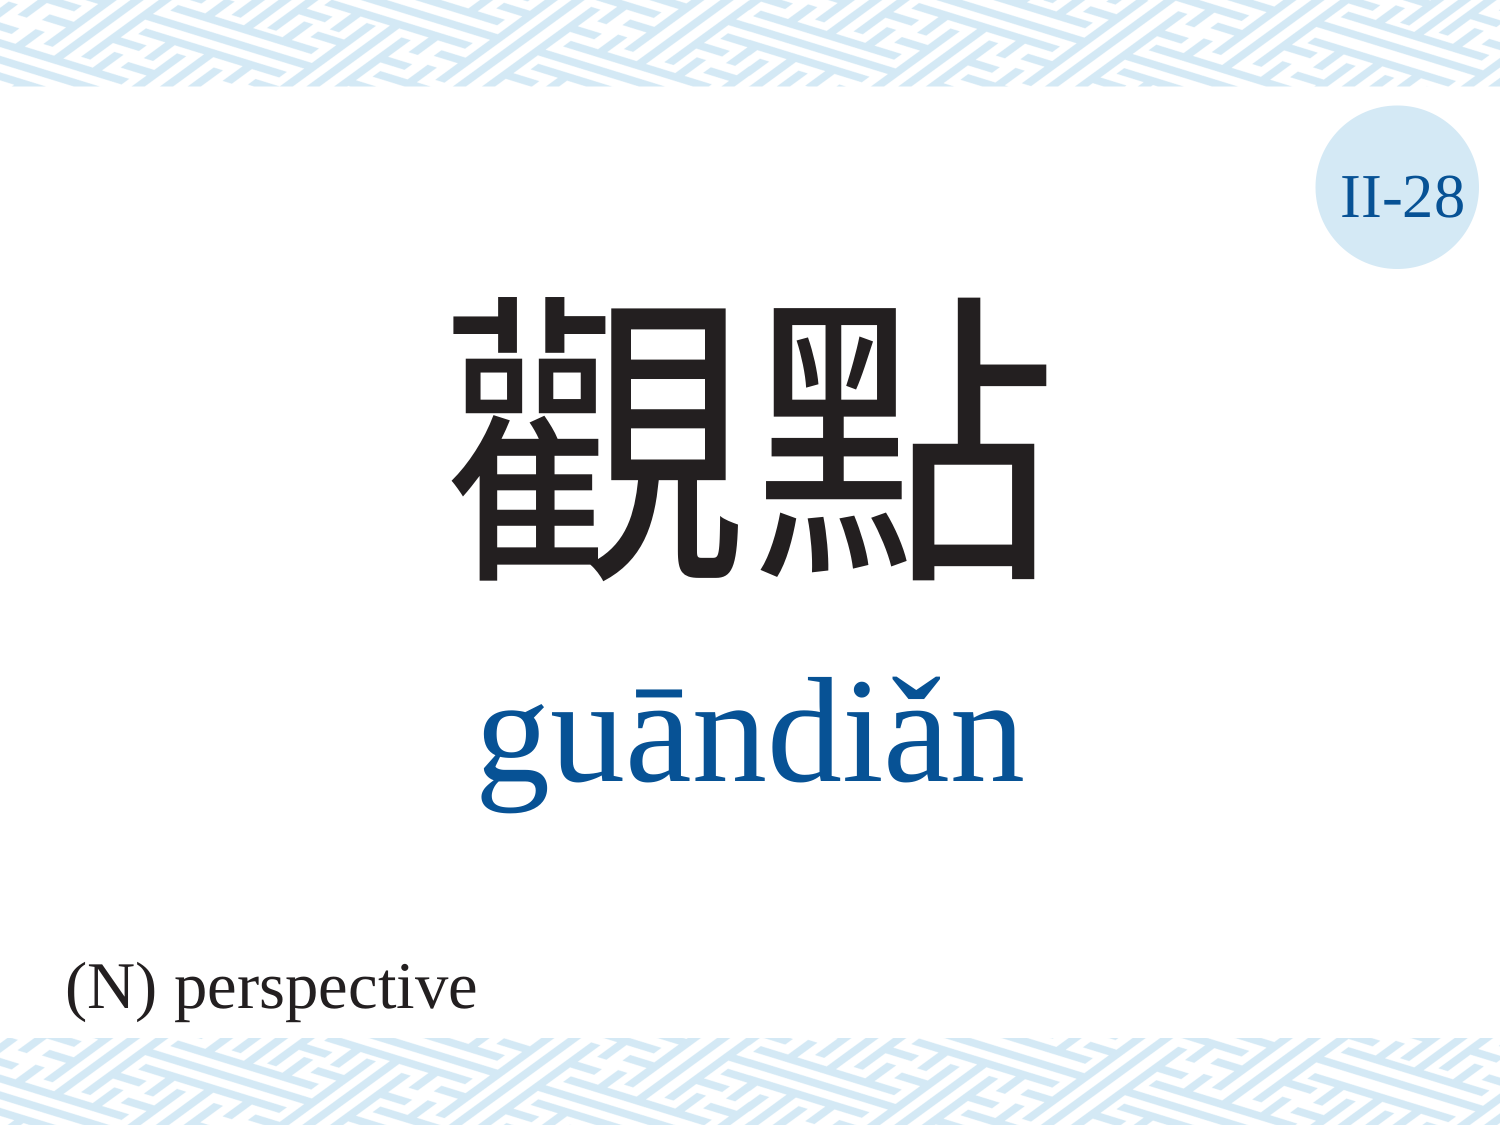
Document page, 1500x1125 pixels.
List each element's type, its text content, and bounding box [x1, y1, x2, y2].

picture [0, 0, 1500, 1125]
text_box (N) perspective [62, 942, 480, 1023]
text_box II-28 觀點 guāndiǎn [439, 154, 1467, 812]
